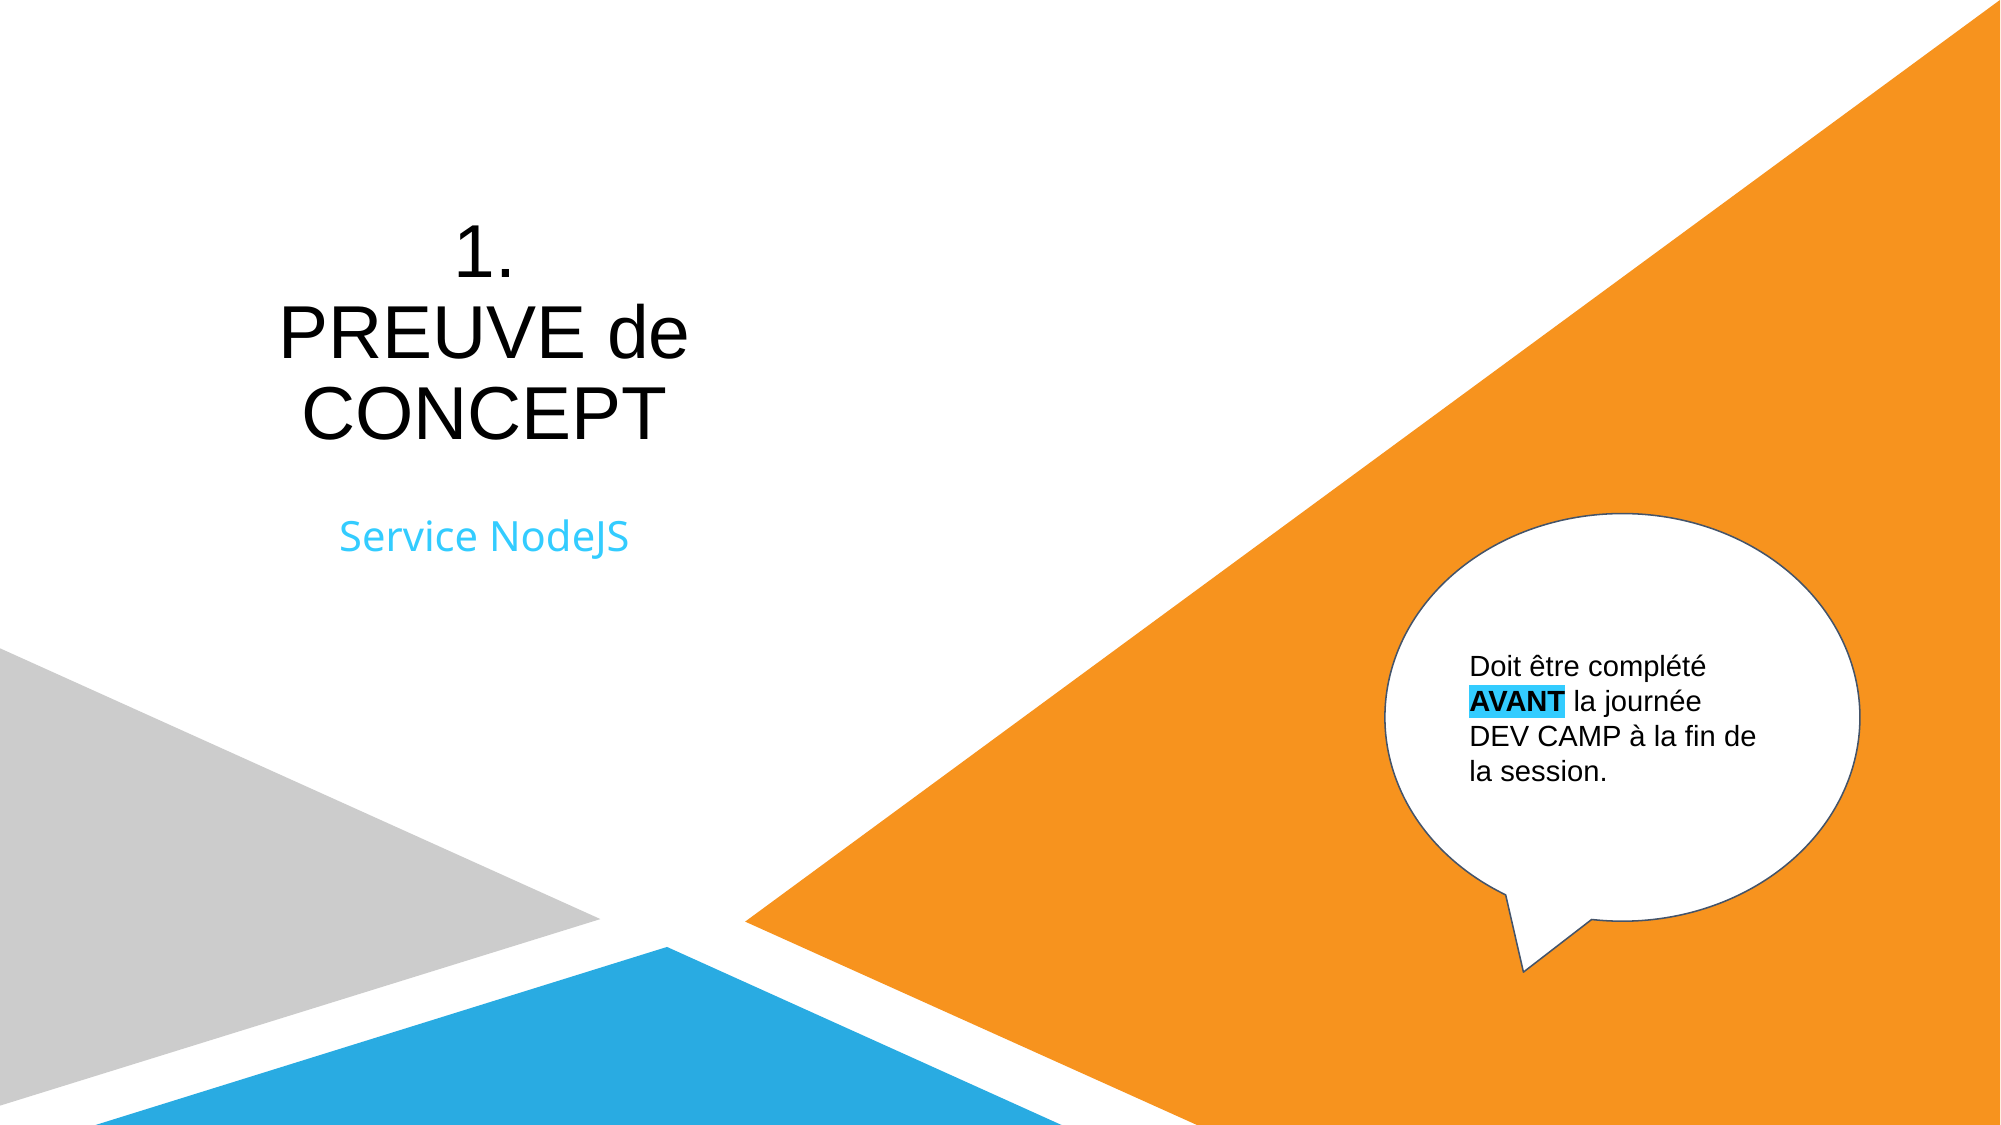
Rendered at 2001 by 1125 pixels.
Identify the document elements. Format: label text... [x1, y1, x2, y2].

text_box Doit être complété AVANT la journée DEV CAMP à la fin de la session. [1384, 513, 1860, 973]
title 1. PREUVE de CONCEPT [164, 191, 805, 470]
subtitle Service NodeJS [132, 470, 837, 606]
